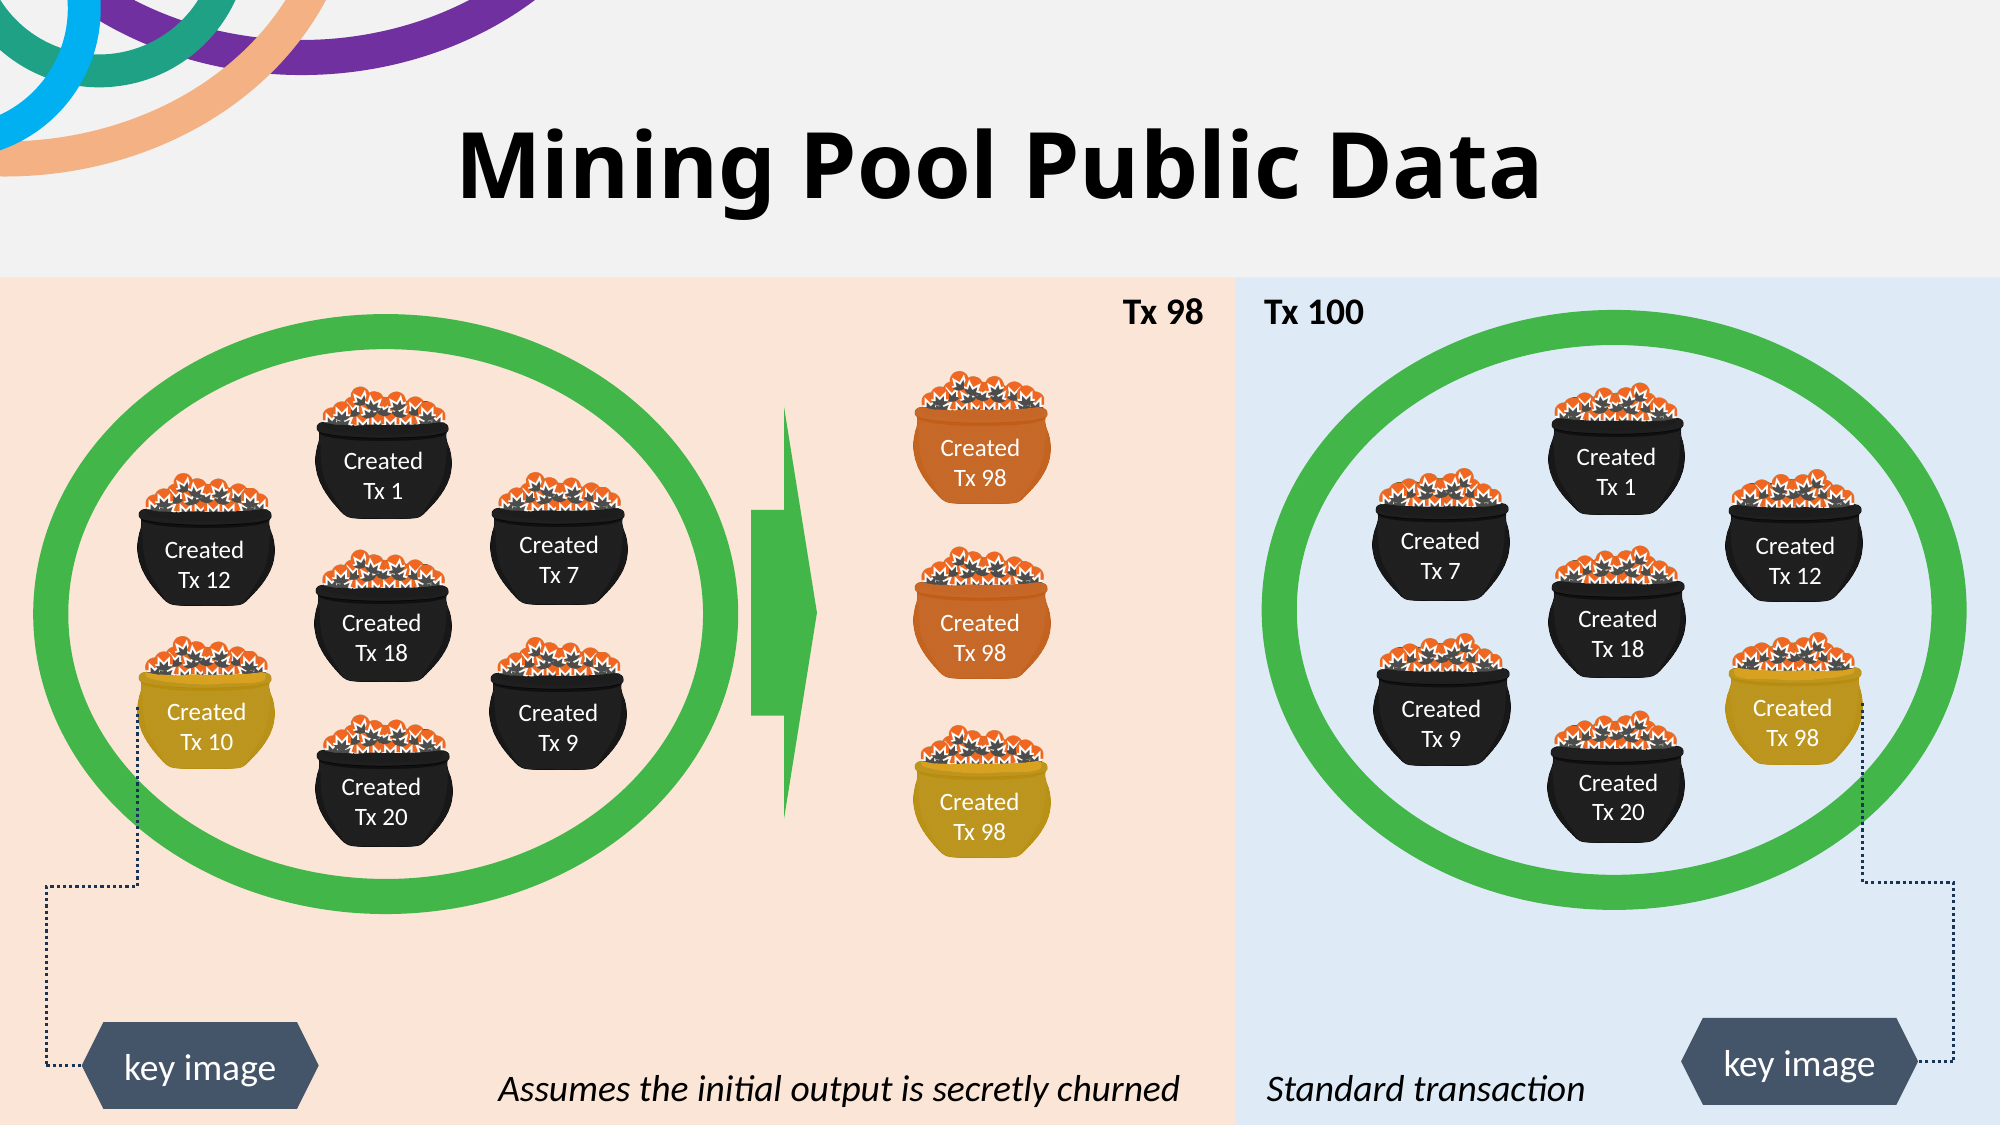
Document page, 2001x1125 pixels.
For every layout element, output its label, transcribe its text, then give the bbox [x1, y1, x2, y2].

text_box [913, 545, 1051, 679]
text_box [750, 406, 819, 819]
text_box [913, 370, 1051, 504]
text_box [913, 724, 1051, 858]
text_box Assumes the initial output is secretly churned [483, 1056, 1196, 1117]
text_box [33, 314, 739, 1109]
text_box Tx 98 [1108, 279, 1219, 340]
title Mining Pool Public Data [137, 59, 1863, 278]
text_box [0, 276, 1234, 1125]
text_box [1234, 276, 2000, 1125]
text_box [0, 0, 655, 177]
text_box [1261, 309, 1967, 1105]
text_box Tx 100 [1249, 279, 1379, 340]
text_box Standard transaction [1251, 1056, 1601, 1117]
